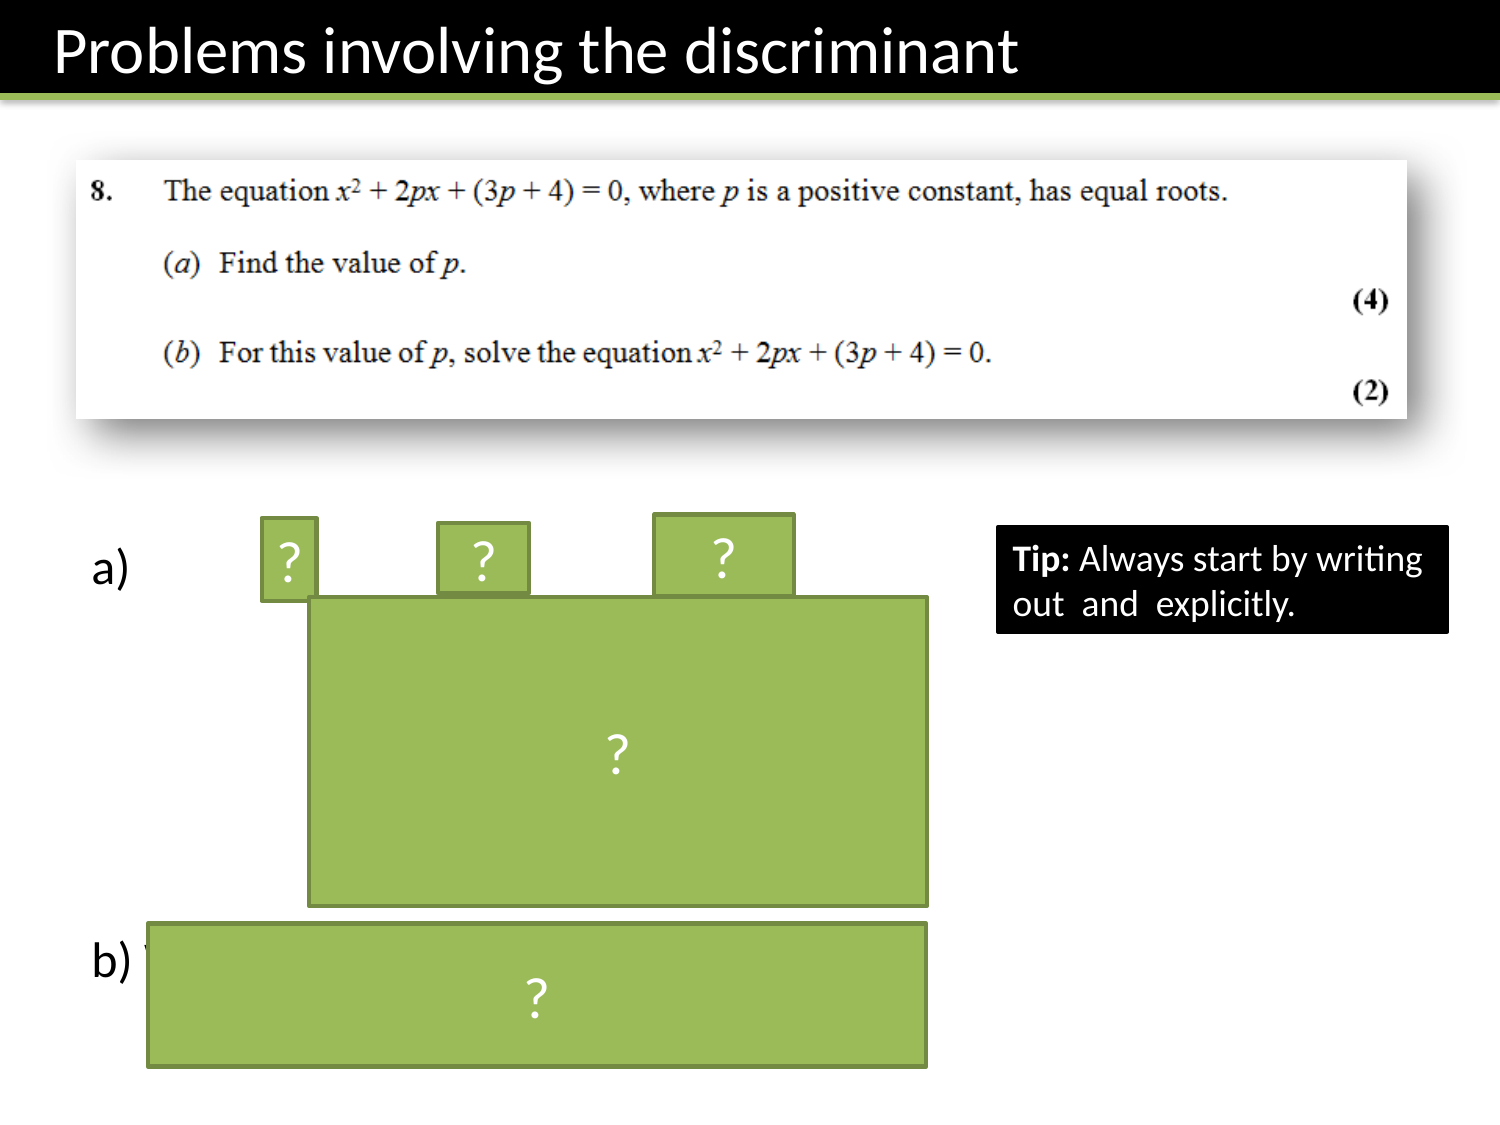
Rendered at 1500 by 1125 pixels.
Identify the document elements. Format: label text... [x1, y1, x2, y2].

text_box ? [260, 516, 319, 603]
text_box ? [146, 921, 928, 1069]
text_box ? [436, 521, 531, 595]
picture [76, 160, 1407, 419]
text_box ? [307, 595, 929, 908]
text_box ? [652, 512, 796, 598]
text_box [0, 0, 1500, 99]
